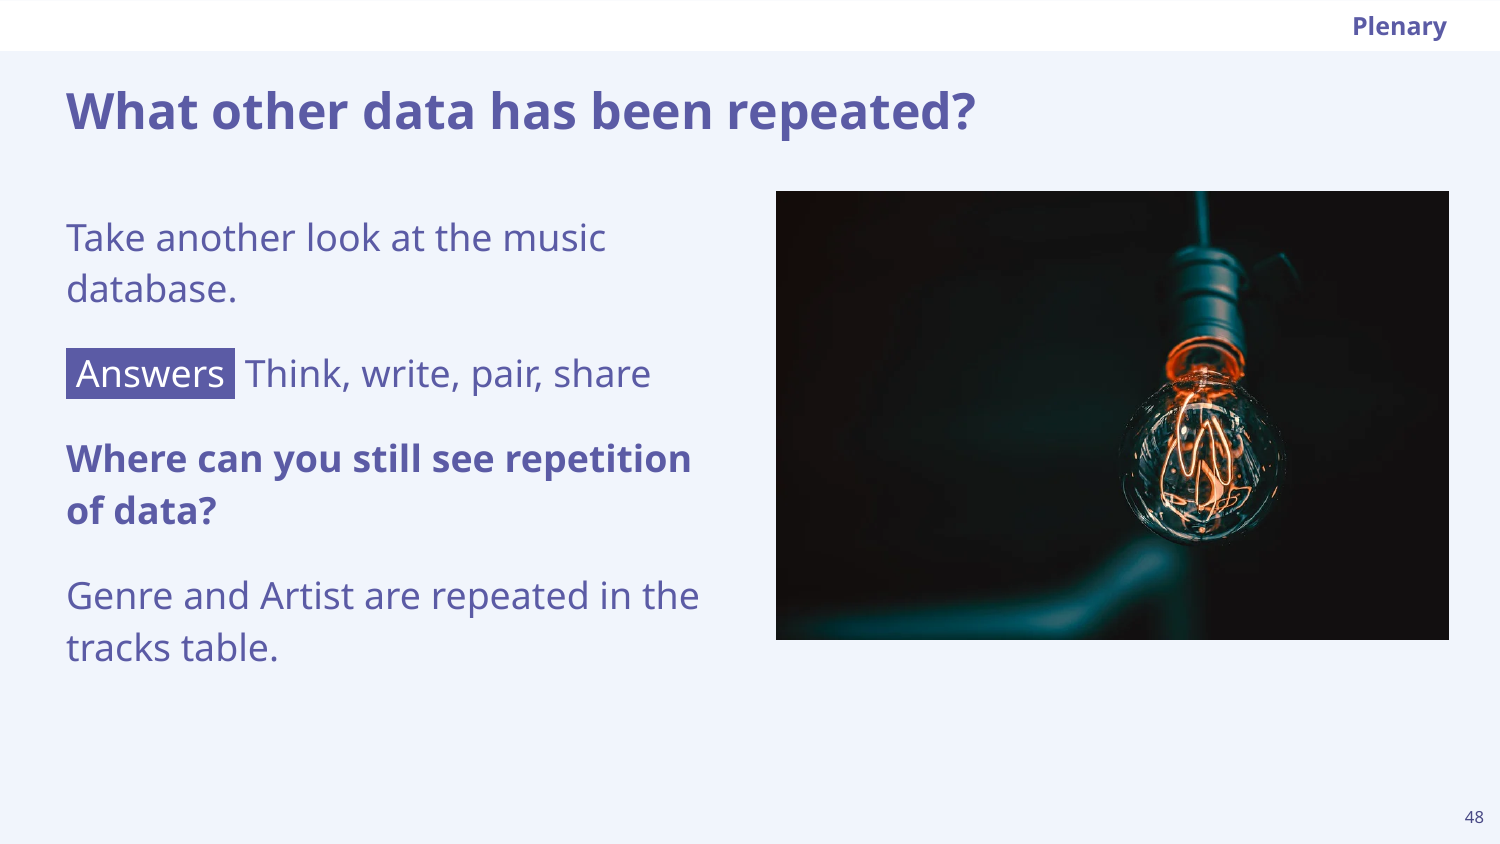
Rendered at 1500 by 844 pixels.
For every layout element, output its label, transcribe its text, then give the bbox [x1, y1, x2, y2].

list Take another look at the music database. Answers Think, write, pair, share Where can you still see repetition of data? Genre and Artist are repeated in the tracks table. [51, 191, 723, 793]
picture [776, 191, 1450, 640]
subtitle Plenary [862, 0, 1448, 52]
title What other data has been repeated? [51, 52, 1449, 167]
slide_number ‹#› [1448, 792, 1500, 844]
